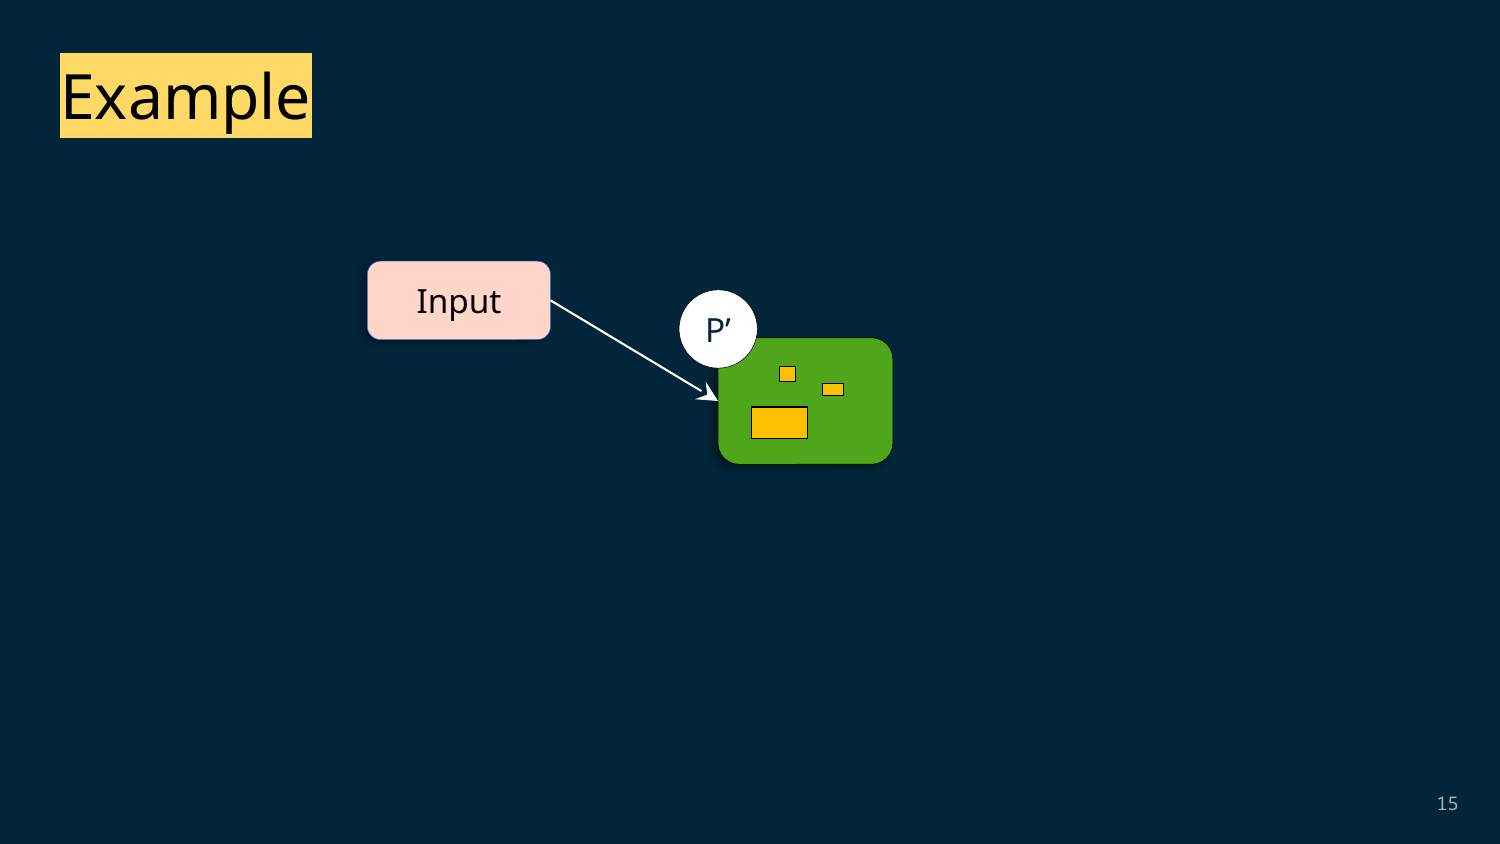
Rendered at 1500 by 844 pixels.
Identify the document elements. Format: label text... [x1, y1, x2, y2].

text_box Example [45, 58, 1143, 139]
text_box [550, 300, 719, 402]
slide_number 14 [1136, 782, 1474, 827]
text_box P’ [691, 287, 760, 370]
picture [61, 54, 311, 58]
text_box [777, 364, 798, 383]
text_box Input [365, 259, 553, 342]
text_box [820, 381, 845, 397]
text_box [749, 405, 810, 440]
text_box [715, 335, 895, 467]
